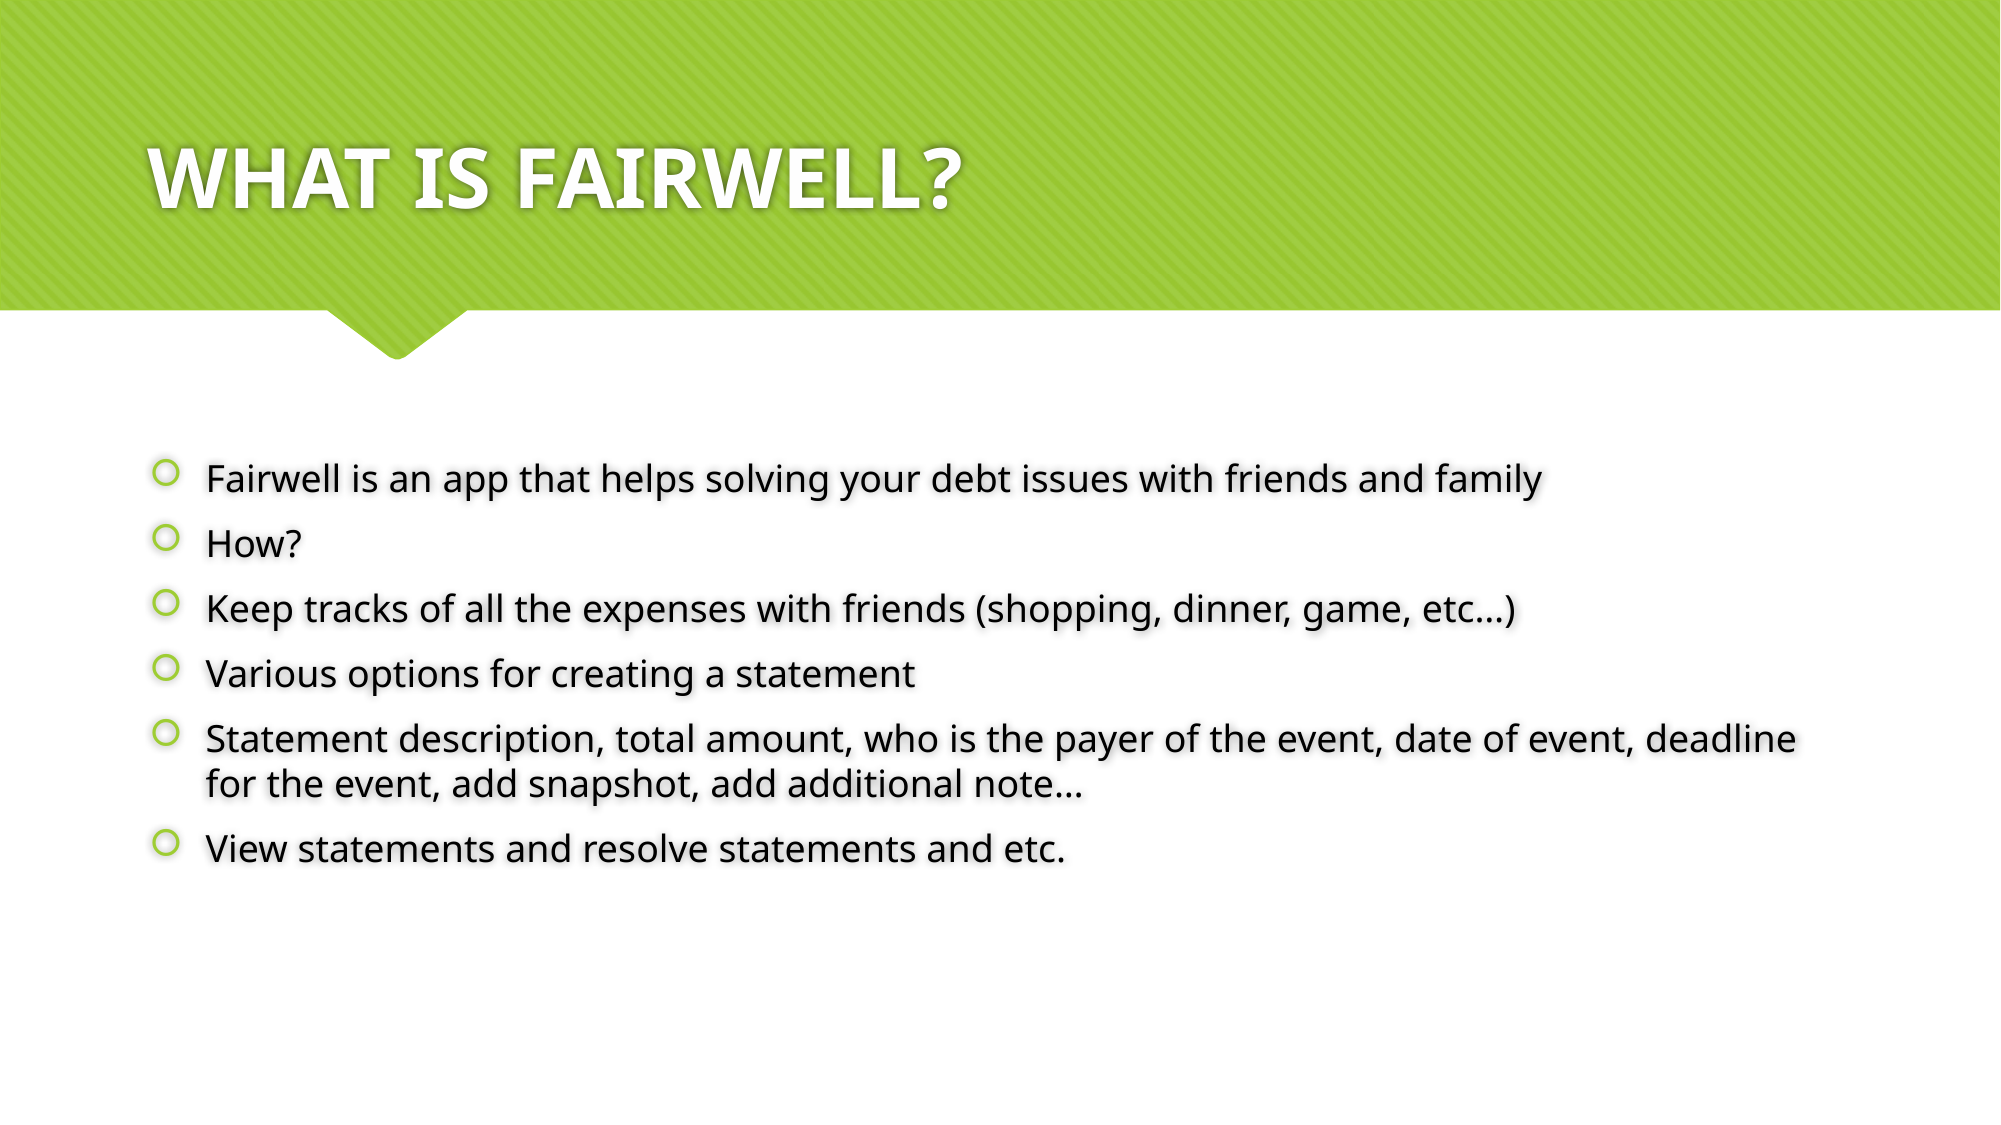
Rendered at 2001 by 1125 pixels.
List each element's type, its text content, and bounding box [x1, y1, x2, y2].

title WHAT IS FAIRWELL? [132, 73, 1868, 233]
list Fairwell is an app that helps solving your debt issues with friends and family How? Keep tracks of all the expenses with friends (shopping, dinner, game, etc…) Various options for creating a statement Statement description, total amount, who is the payer of the event, date of event, deadline for the event, add snapshot, add additional note… View statements and resolve statements and etc. [134, 364, 1866, 962]
